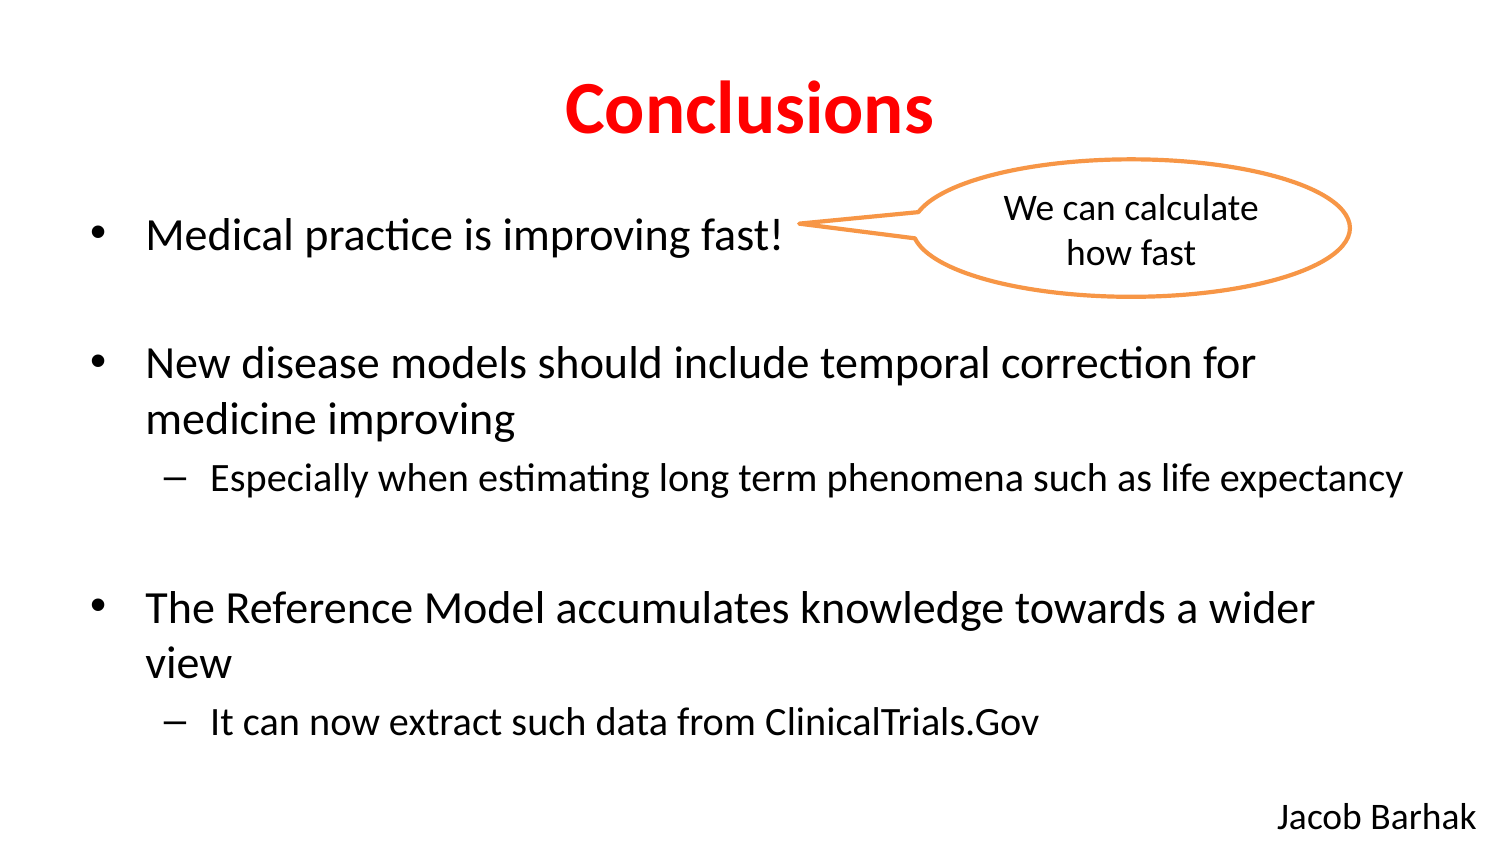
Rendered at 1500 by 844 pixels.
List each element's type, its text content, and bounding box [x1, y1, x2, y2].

list Medical practice is improving fast! New disease models should include temporal correction for medicine improving Especially when estimating long term phenomena such as life expectancy The Reference Model accumulates knowledge towards a wider view It can now extract such data from ClinicalTrials.Gov [75, 196, 1425, 754]
title Conclusions [75, 33, 1425, 175]
text_box We can calculate how fast [797, 157, 1353, 299]
